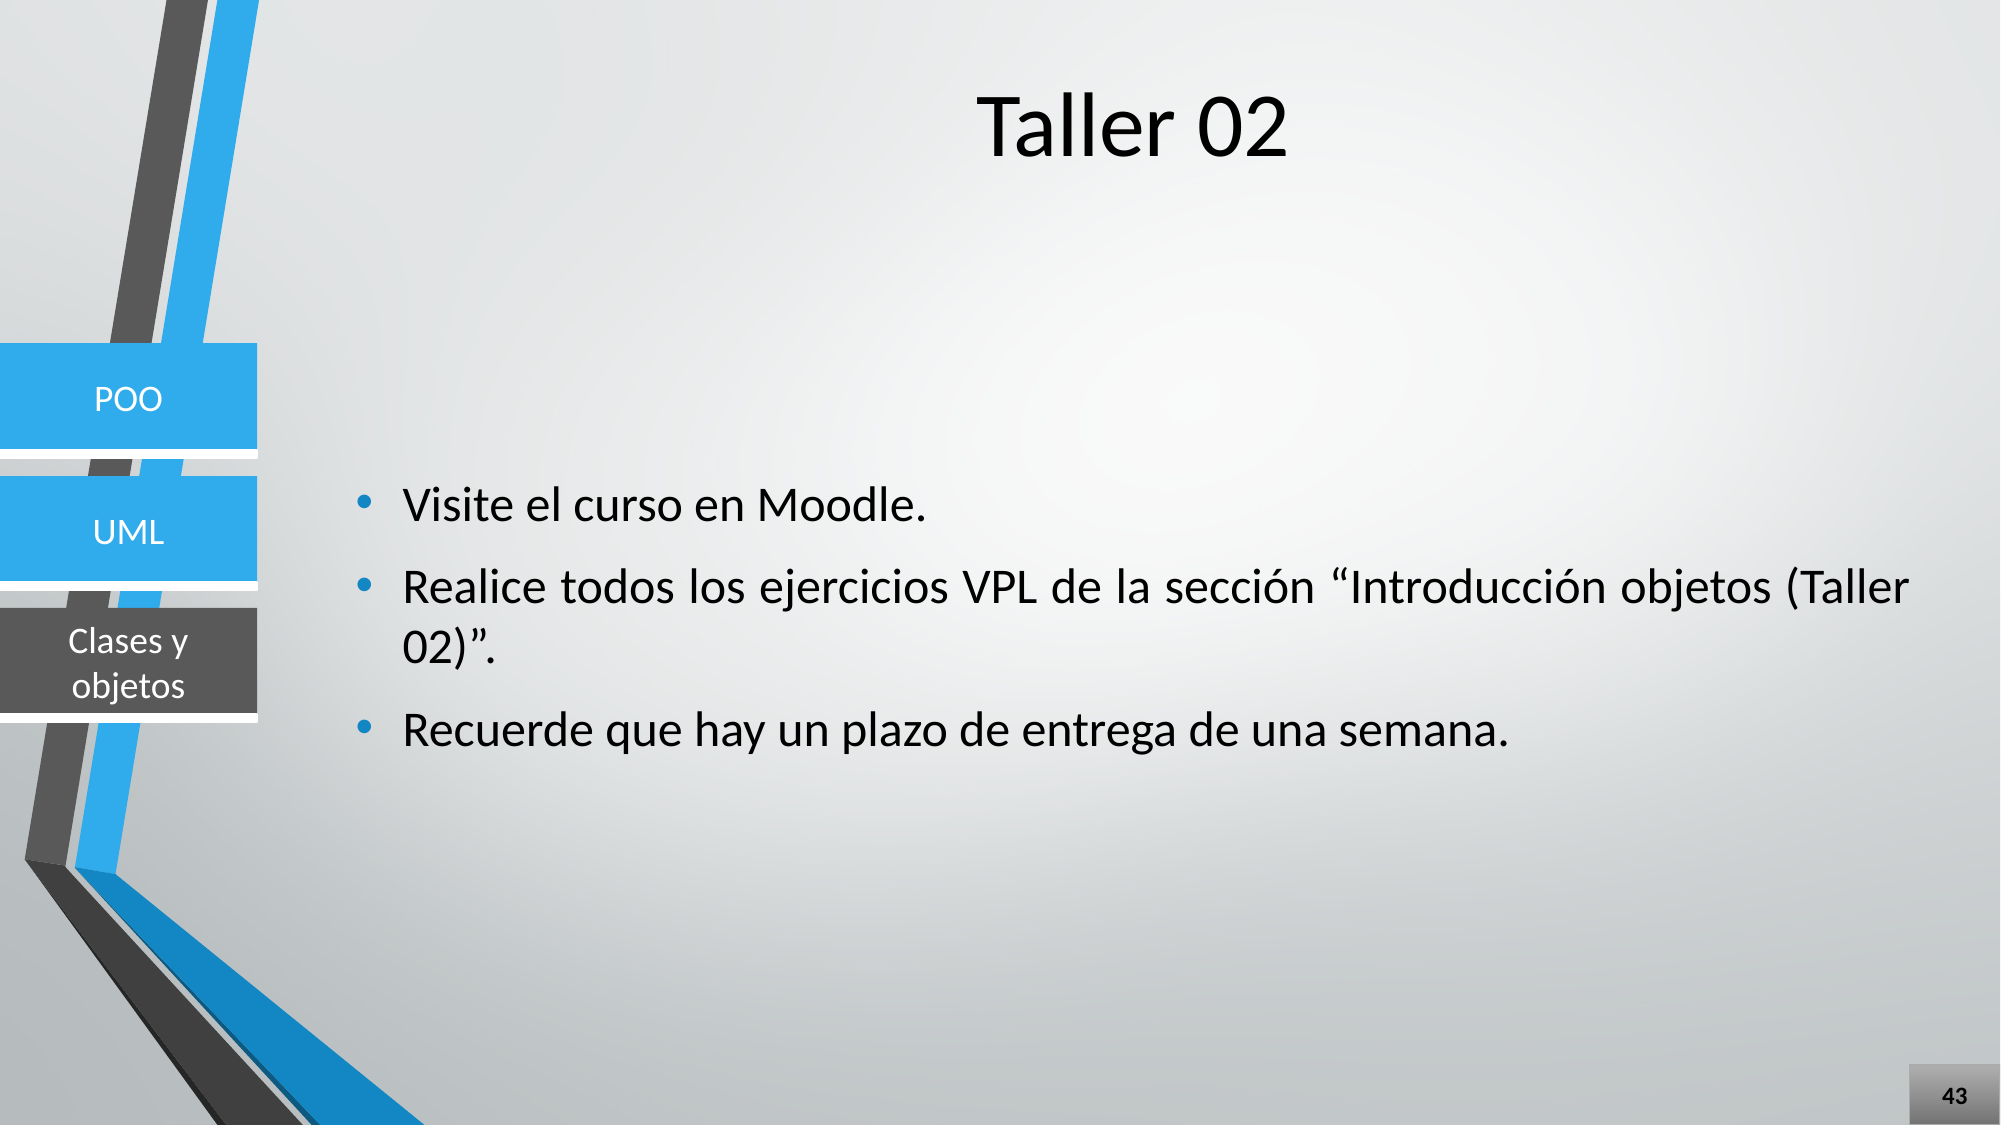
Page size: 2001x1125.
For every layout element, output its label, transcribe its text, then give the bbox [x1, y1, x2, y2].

slide_number 43 [1909, 1065, 2000, 1125]
list Visite el curso en Moodle. Realice todos los ejercicios VPL de la sección “Introducción objetos (Taller 02)”. Recuerde que hay un plazo de entrega de una semana. [340, 231, 1927, 997]
title Taller 02 [340, 36, 1927, 204]
